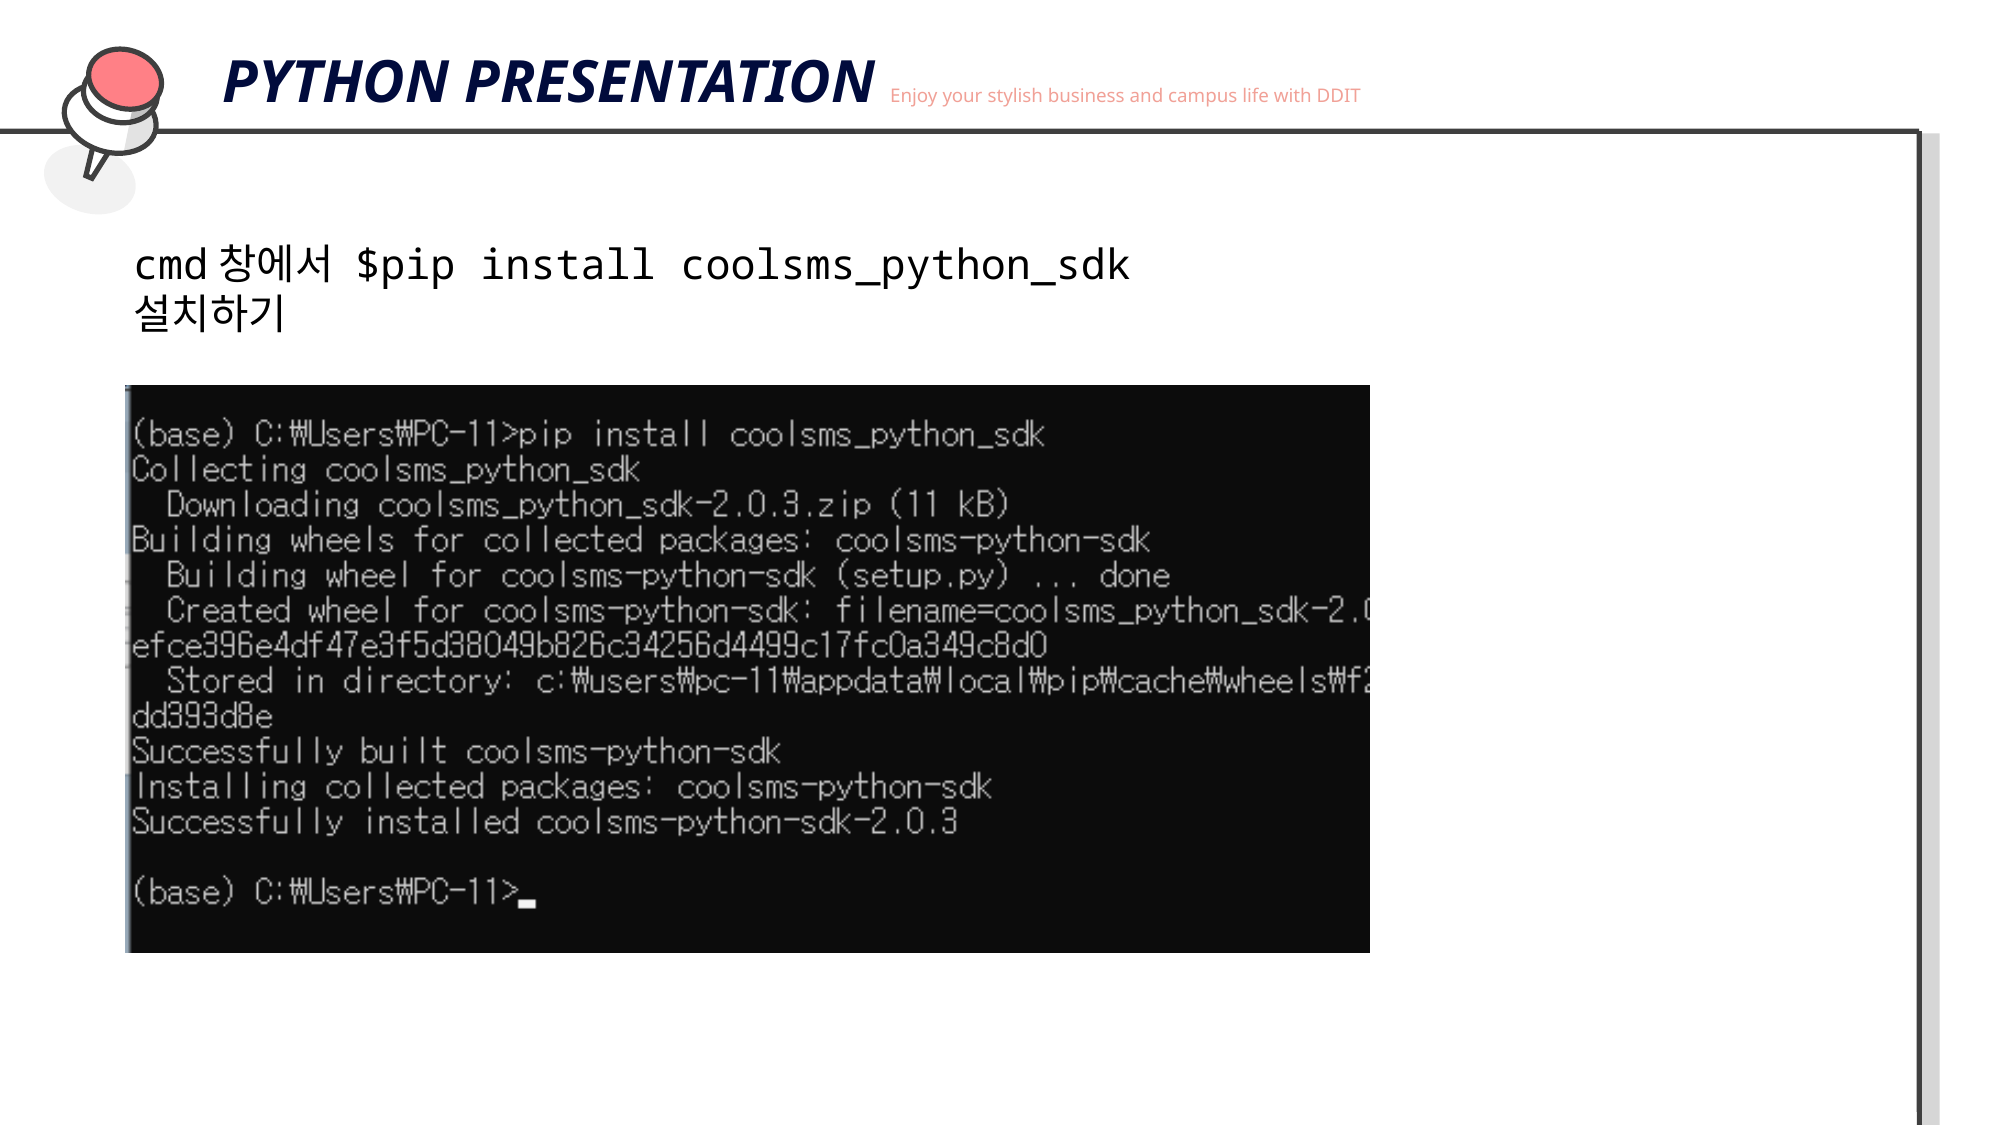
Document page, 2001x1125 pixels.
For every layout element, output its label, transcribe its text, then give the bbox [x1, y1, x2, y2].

text_box [1923, 133, 1940, 1125]
text_box PYTHON PRESENTATION Enjoy your stylish business and campus life with DDIT [207, 1, 1611, 122]
text_box cmd창에서 $pip install coolsms_python_sdk 설치하기 [116, 241, 1285, 335]
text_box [34, 39, 170, 226]
picture [125, 385, 1370, 953]
